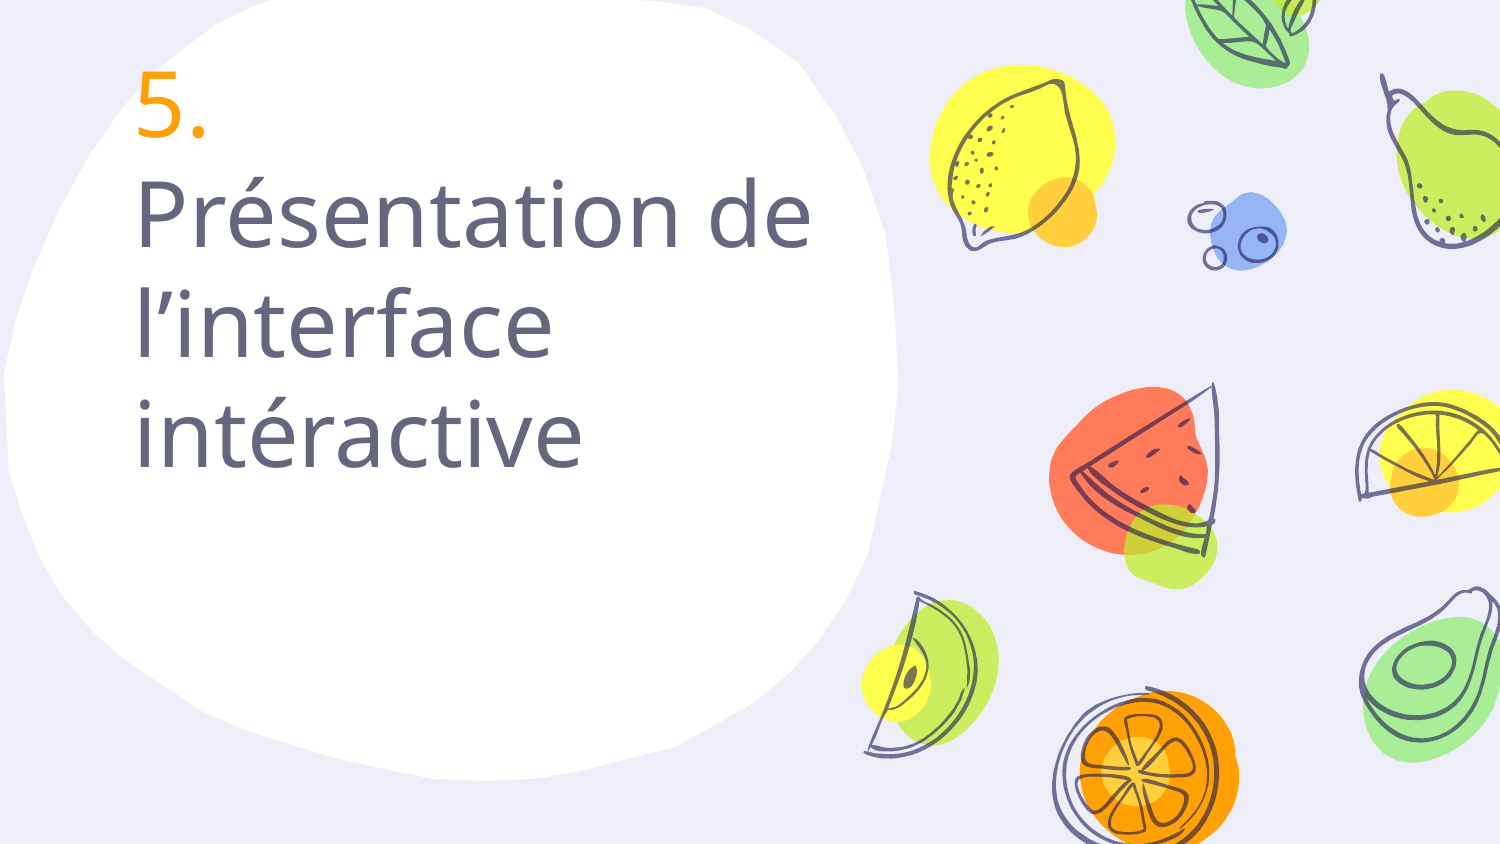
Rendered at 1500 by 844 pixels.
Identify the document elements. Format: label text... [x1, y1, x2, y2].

title 5. Présentation de l’interface intéractive [118, 310, 877, 501]
